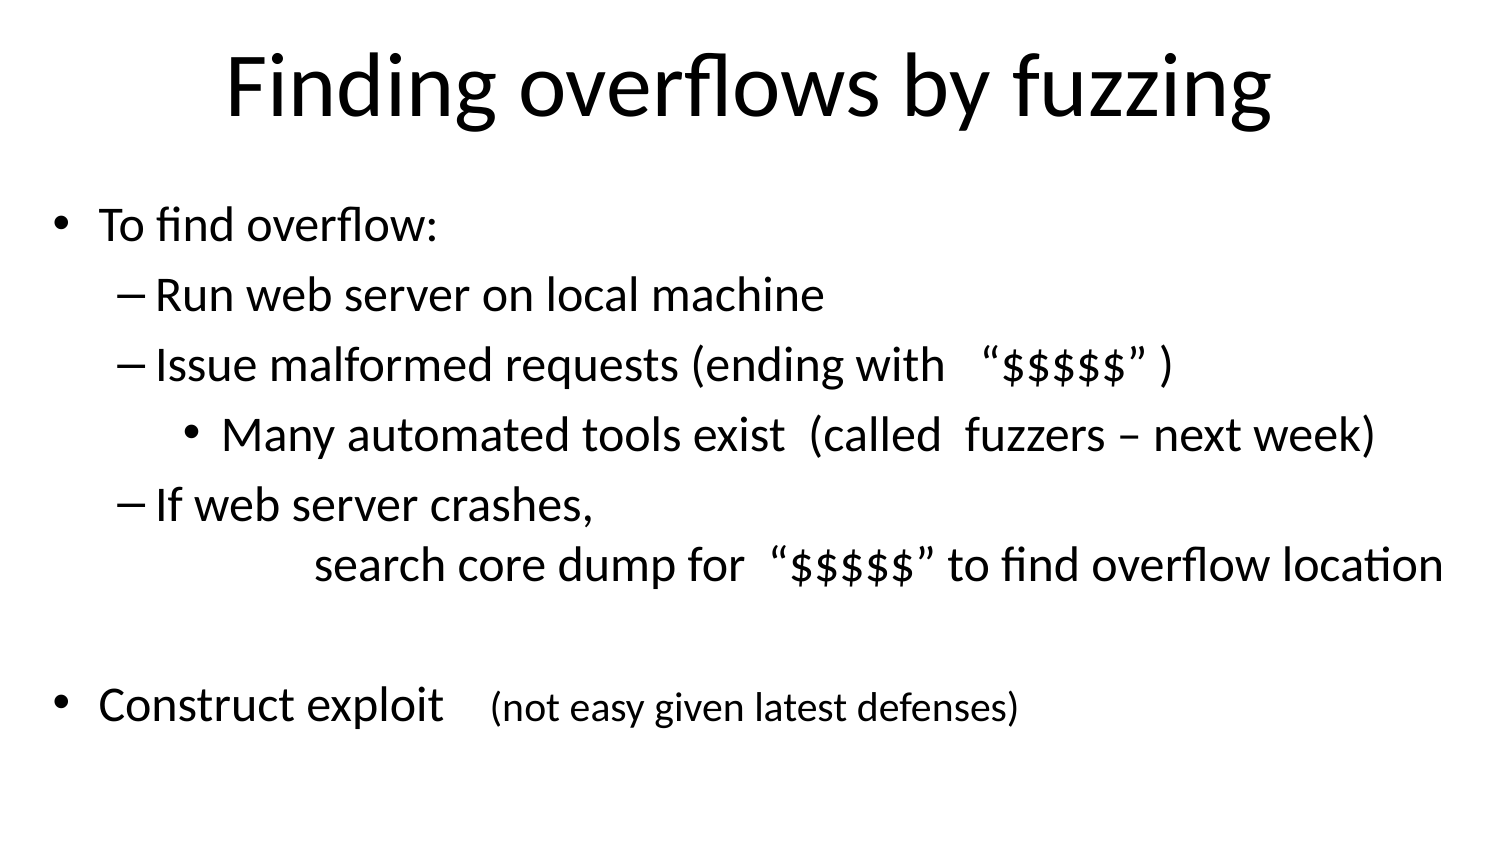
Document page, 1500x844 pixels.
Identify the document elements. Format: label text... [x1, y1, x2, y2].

list To find overflow: Run web server on local machine Issue malformed requests (ending with “$$$$$” ) Many automated tools exist (called fuzzers – next week) If web server crashes, search core dump for “$$$$$” to find overflow location Construct exploit (not easy given latest defenses) [37, 184, 1475, 785]
title Finding overflows by fuzzing [75, 9, 1425, 150]
